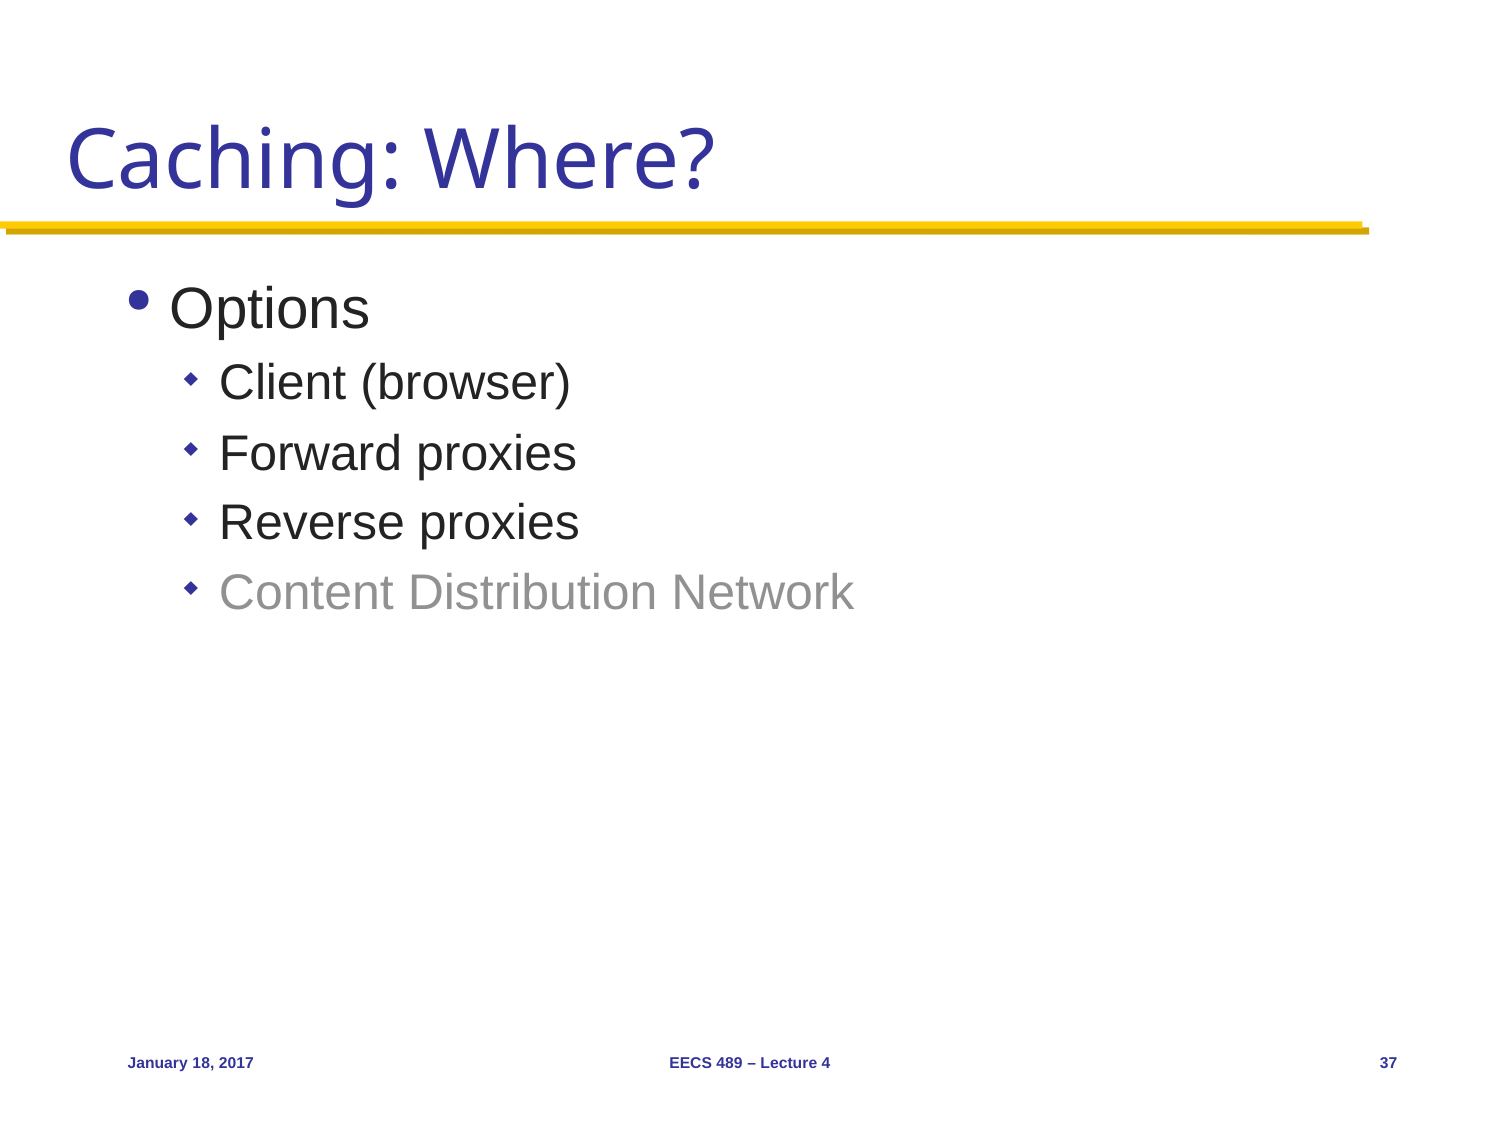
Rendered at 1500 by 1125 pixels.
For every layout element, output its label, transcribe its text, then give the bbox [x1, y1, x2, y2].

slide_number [112, 1024, 426, 1101]
list Options Client (browser) Forward proxies Reverse proxies Content Distribution Network [112, 262, 1413, 988]
footer EECS 489 – Lecture 4 [512, 1024, 988, 1101]
slide_number 37 [1312, 1024, 1413, 1101]
title Caching: Where? [49, 24, 1451, 213]
